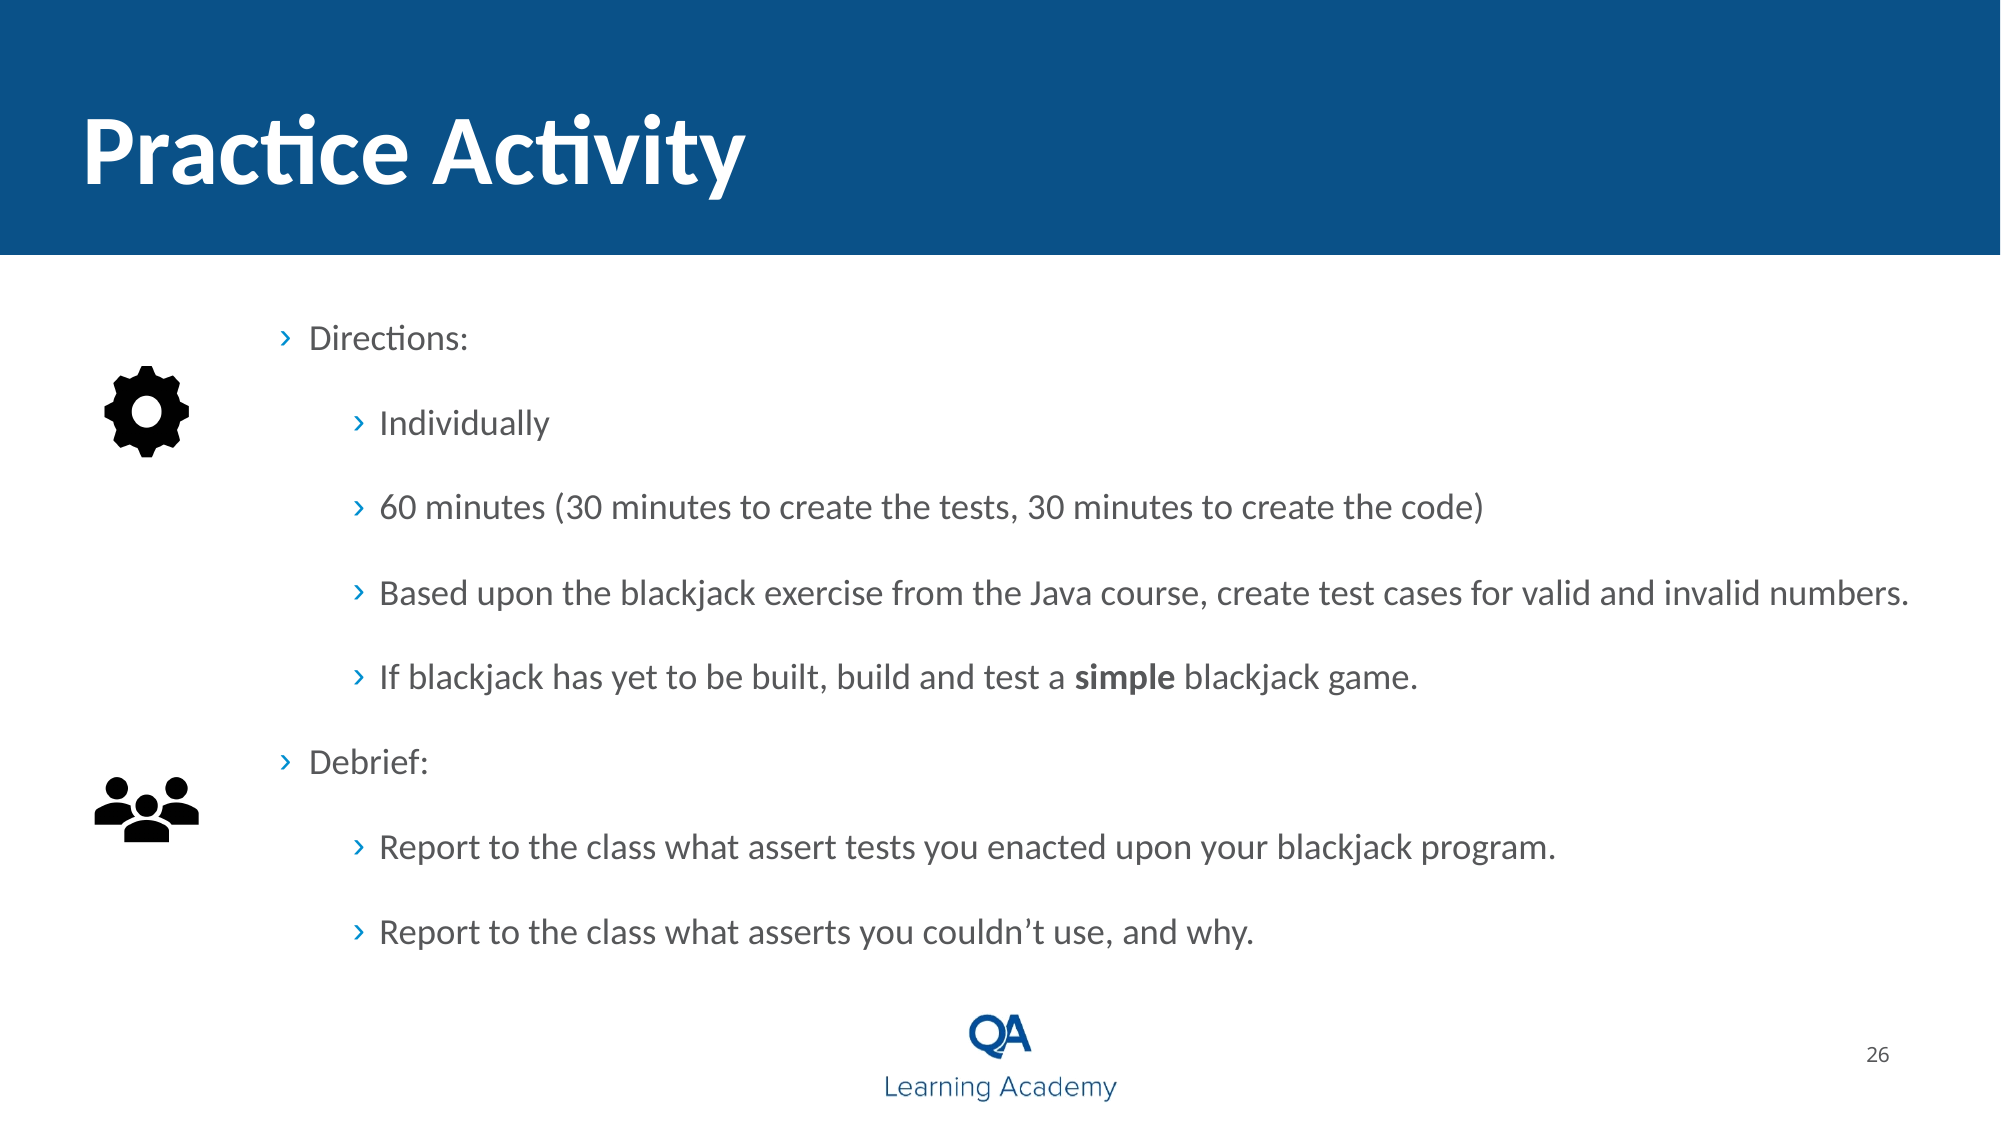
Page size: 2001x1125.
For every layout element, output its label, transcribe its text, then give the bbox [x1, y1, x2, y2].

picture [869, 1004, 1131, 1125]
picture [87, 347, 206, 476]
picture [87, 750, 206, 869]
text_box 1 [1851, 1034, 1958, 1080]
text_box Directions: Individually 60 minutes (30 minutes to create the tests, 30 minutes to create the code) Based upon the blackjack exercise from the Java course, create test cases for valid and invalid numbers. If blackjack has yet to be built, build and test a simple blackjack game. Debrief: Report to the class what assert tests you enacted upon your blackjack program. Report to the class what asserts you couldn’t use, and why. [264, 306, 1939, 1004]
text_box Practice Activity [67, 0, 1565, 212]
